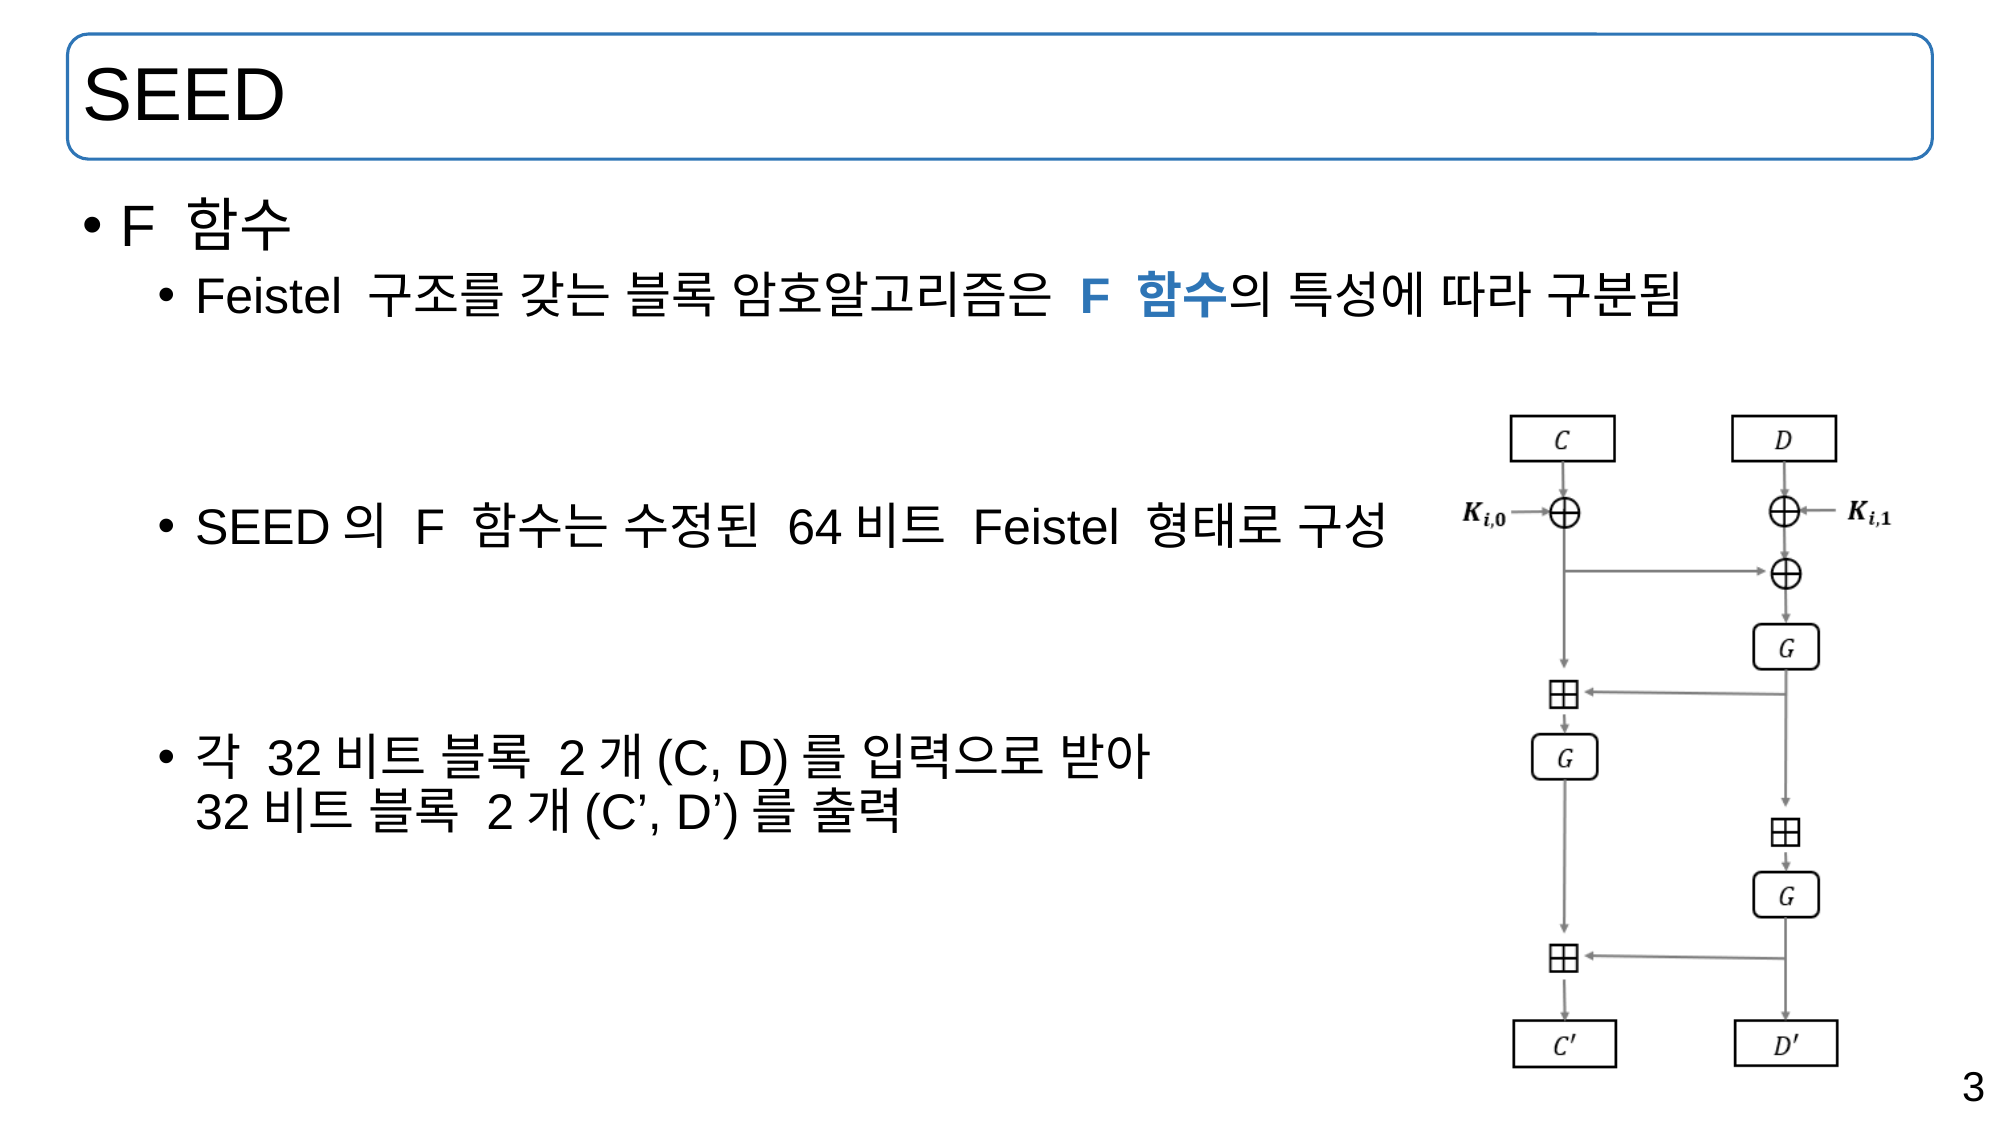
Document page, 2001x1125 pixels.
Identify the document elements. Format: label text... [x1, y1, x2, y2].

picture [1445, 395, 1913, 1091]
list F 함수 Feistel 구조를 갖는 블록 암호알고리즘은 F 함수의 특성에 따라 구분됨 SEED의 F 함수는 수정된 64비트 Feistel 형태로 구성 각 32비트 블록 2개(C, D)를 입력으로 받아 32비트 블록 2개(C’, D’)를 출력 [67, 189, 1933, 1019]
title SEED [67, 34, 1933, 160]
